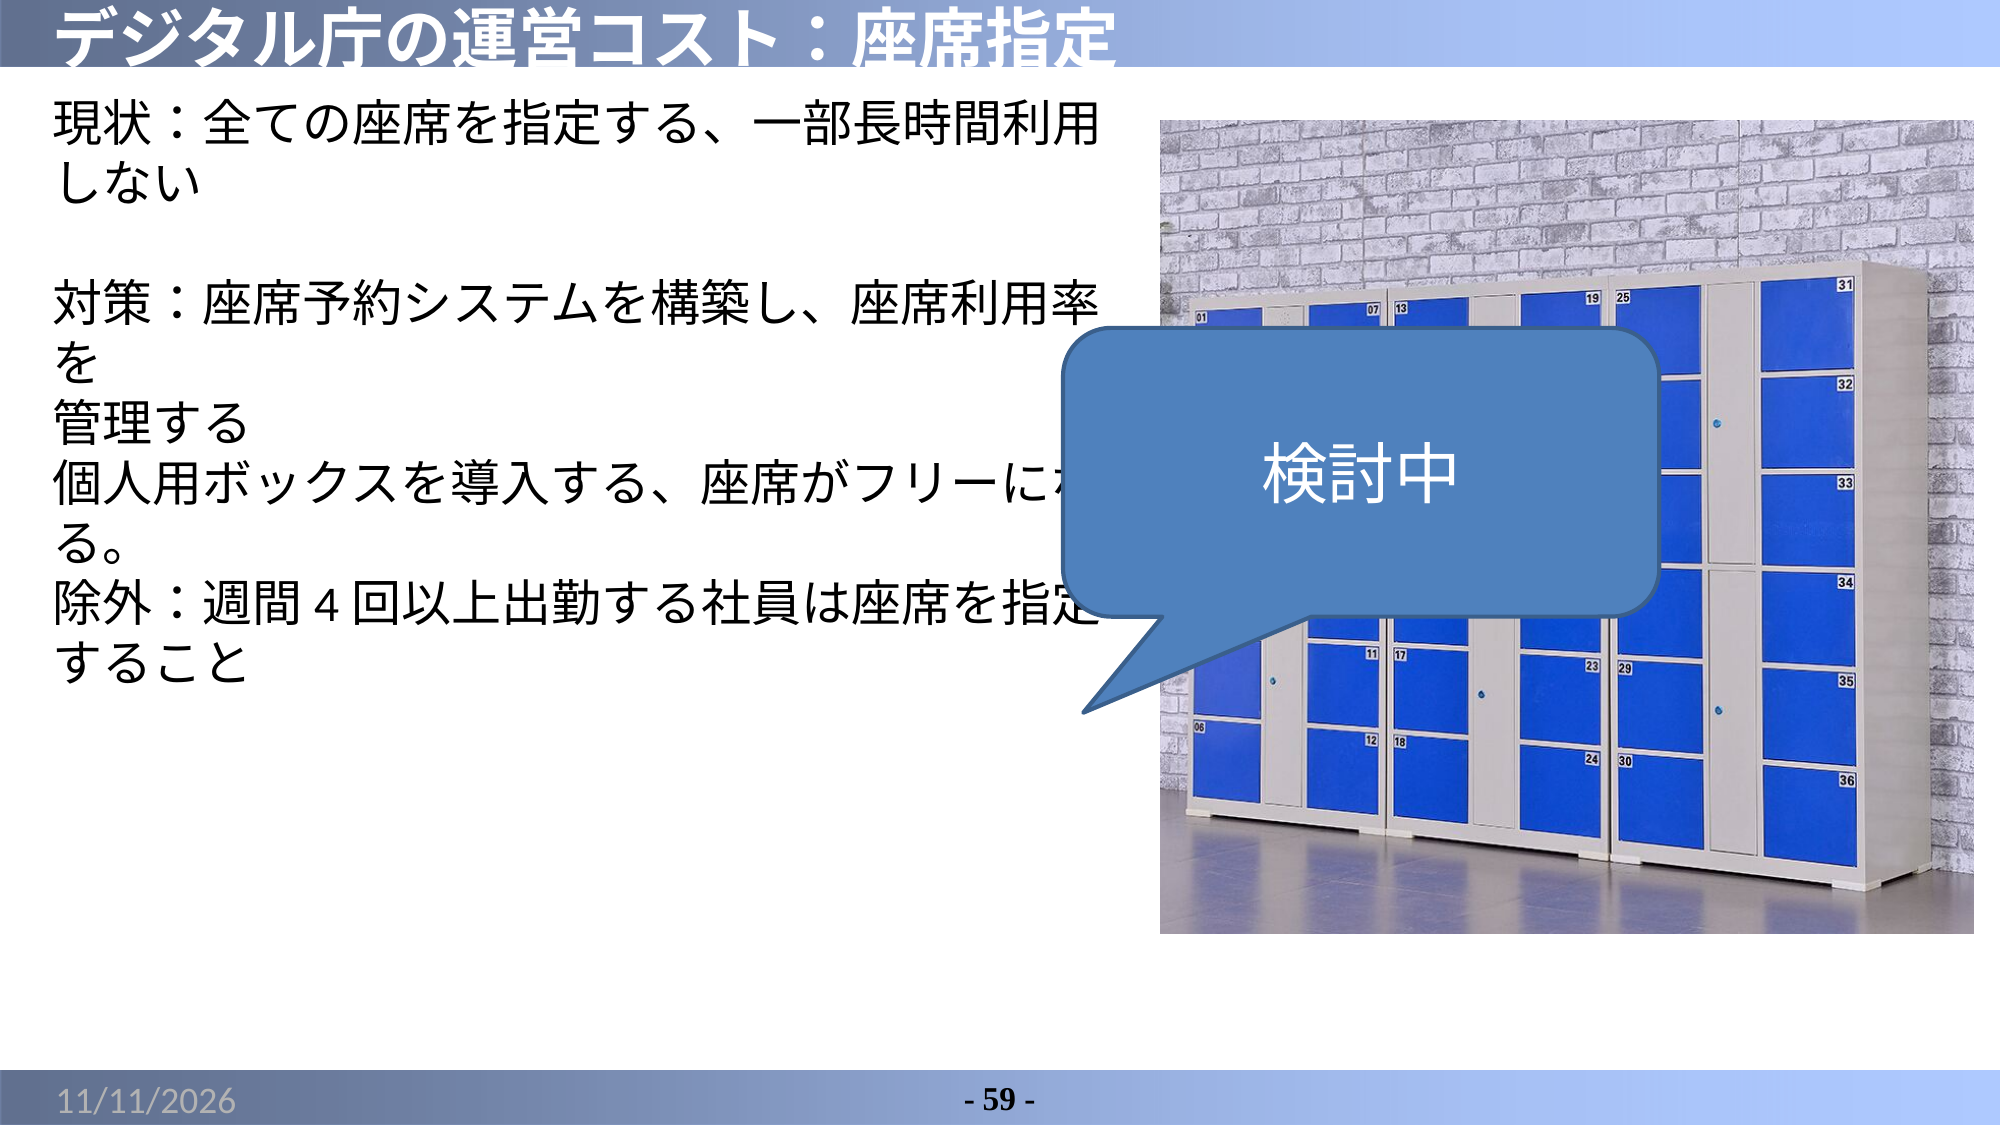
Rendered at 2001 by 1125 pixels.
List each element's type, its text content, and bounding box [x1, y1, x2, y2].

text_box 検討中 [1081, 623, 1154, 715]
list 現状：全ての座席を指定する、一部長時間利用しない 対策：座席予約システムを構築し、座席利用率を 管理する 個人用ボックスを導入する、座席がフリーになる。 除外：週間4回以上出勤する社員は座席を指定すること [52, 91, 1133, 637]
text_box 検討中 [1060, 325, 1154, 619]
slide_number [55, 1076, 516, 1122]
picture [1160, 120, 1974, 935]
slide_number - 59 - [934, 1078, 1063, 1117]
title デジタル庁の運営コスト：座席指定 [52, 0, 1946, 78]
